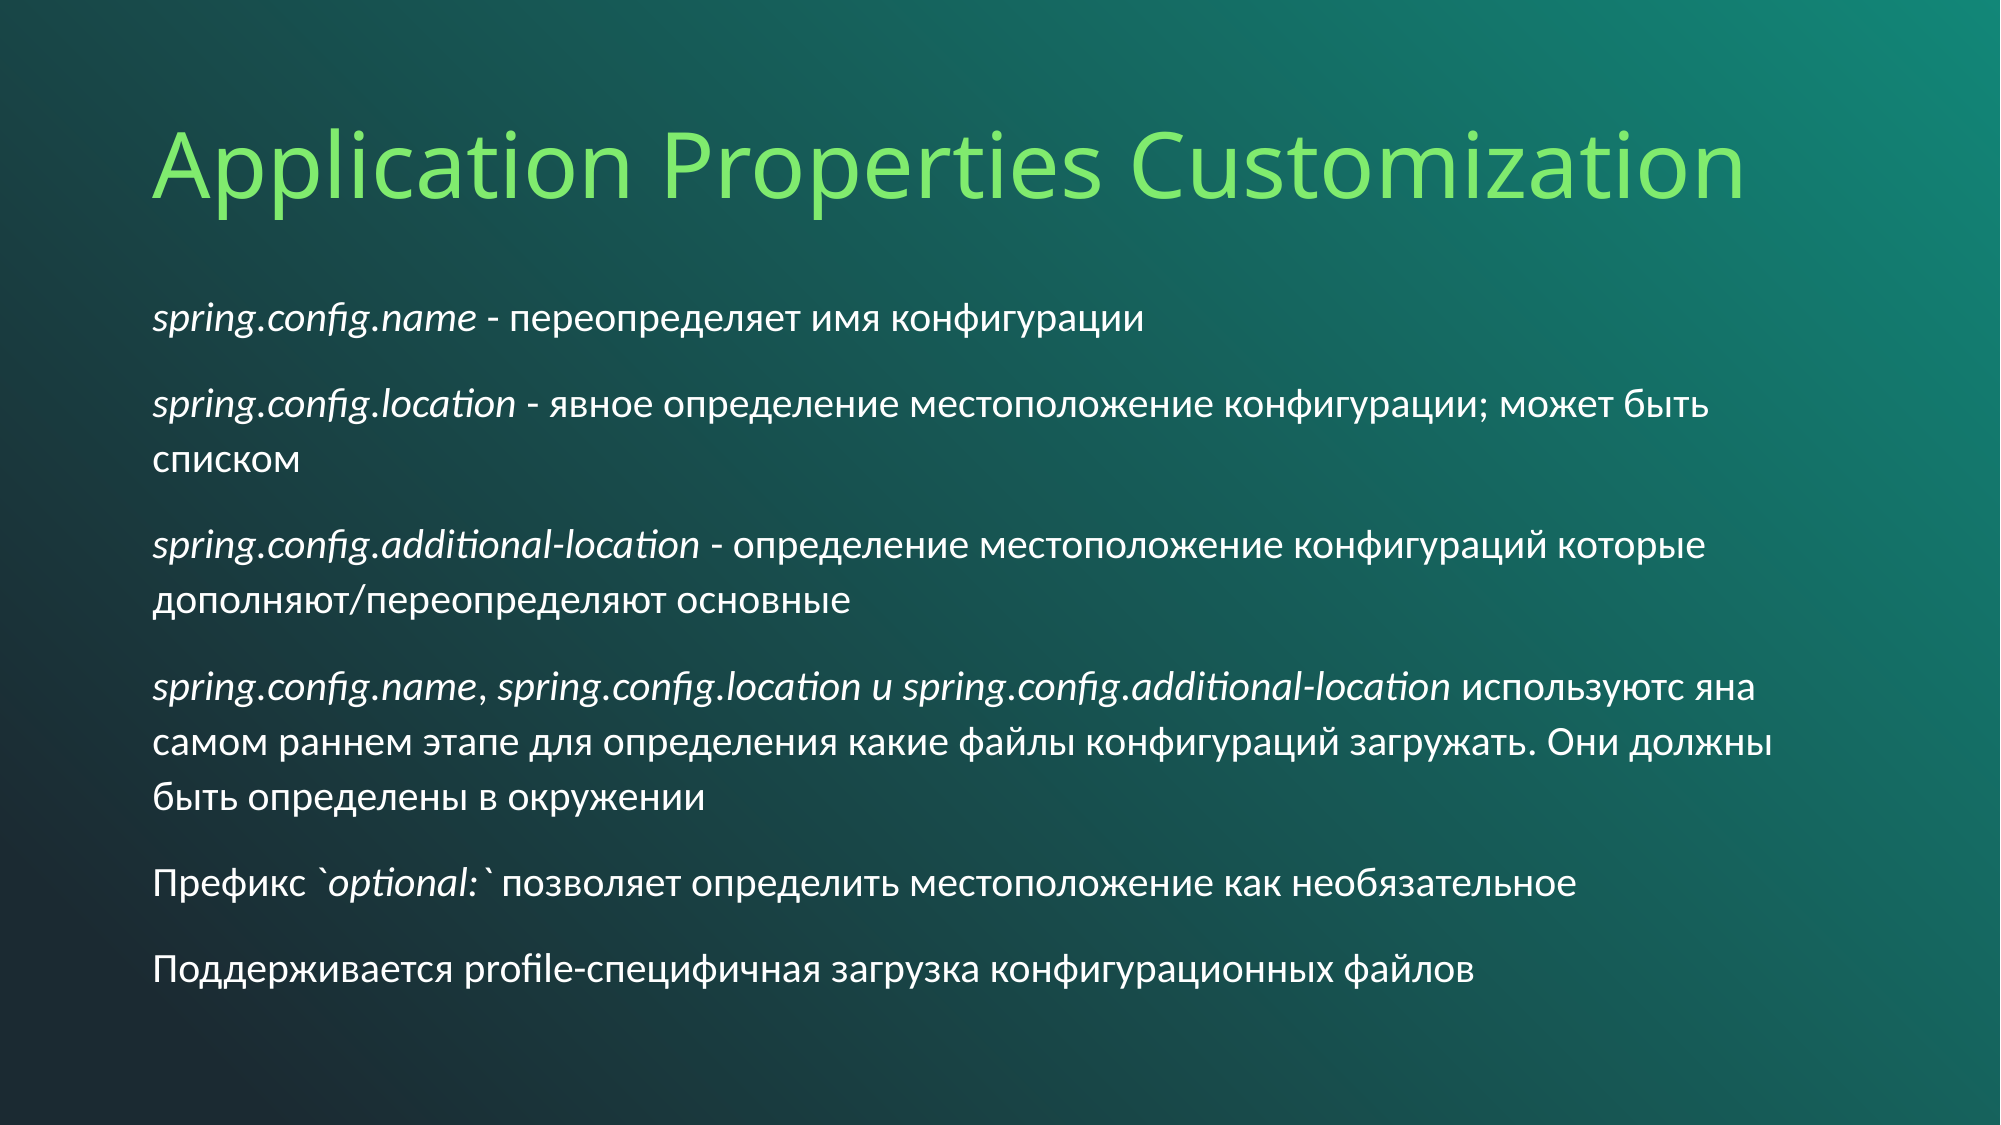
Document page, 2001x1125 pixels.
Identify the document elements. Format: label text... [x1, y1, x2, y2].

list spring.config.name - переопределяет имя конфигурации spring.config.location - явное определение местоположение конфигурации; может быть списком spring.config.additional-location - определение местоположение конфигураций которые дополняют/переопределяют основные spring.config.name, spring.config.location и spring.config.additional-location используютс яна самом раннем этапе для определения какие файлы конфигураций загружать. Они должны быть определены в окружении Префикс `optional:` позволяет определить местоположение как необязательное Поддерживается profile-специфичная загрузка конфигурационных файлов [137, 277, 1863, 1031]
title Application Properties Customization [137, 59, 1863, 277]
